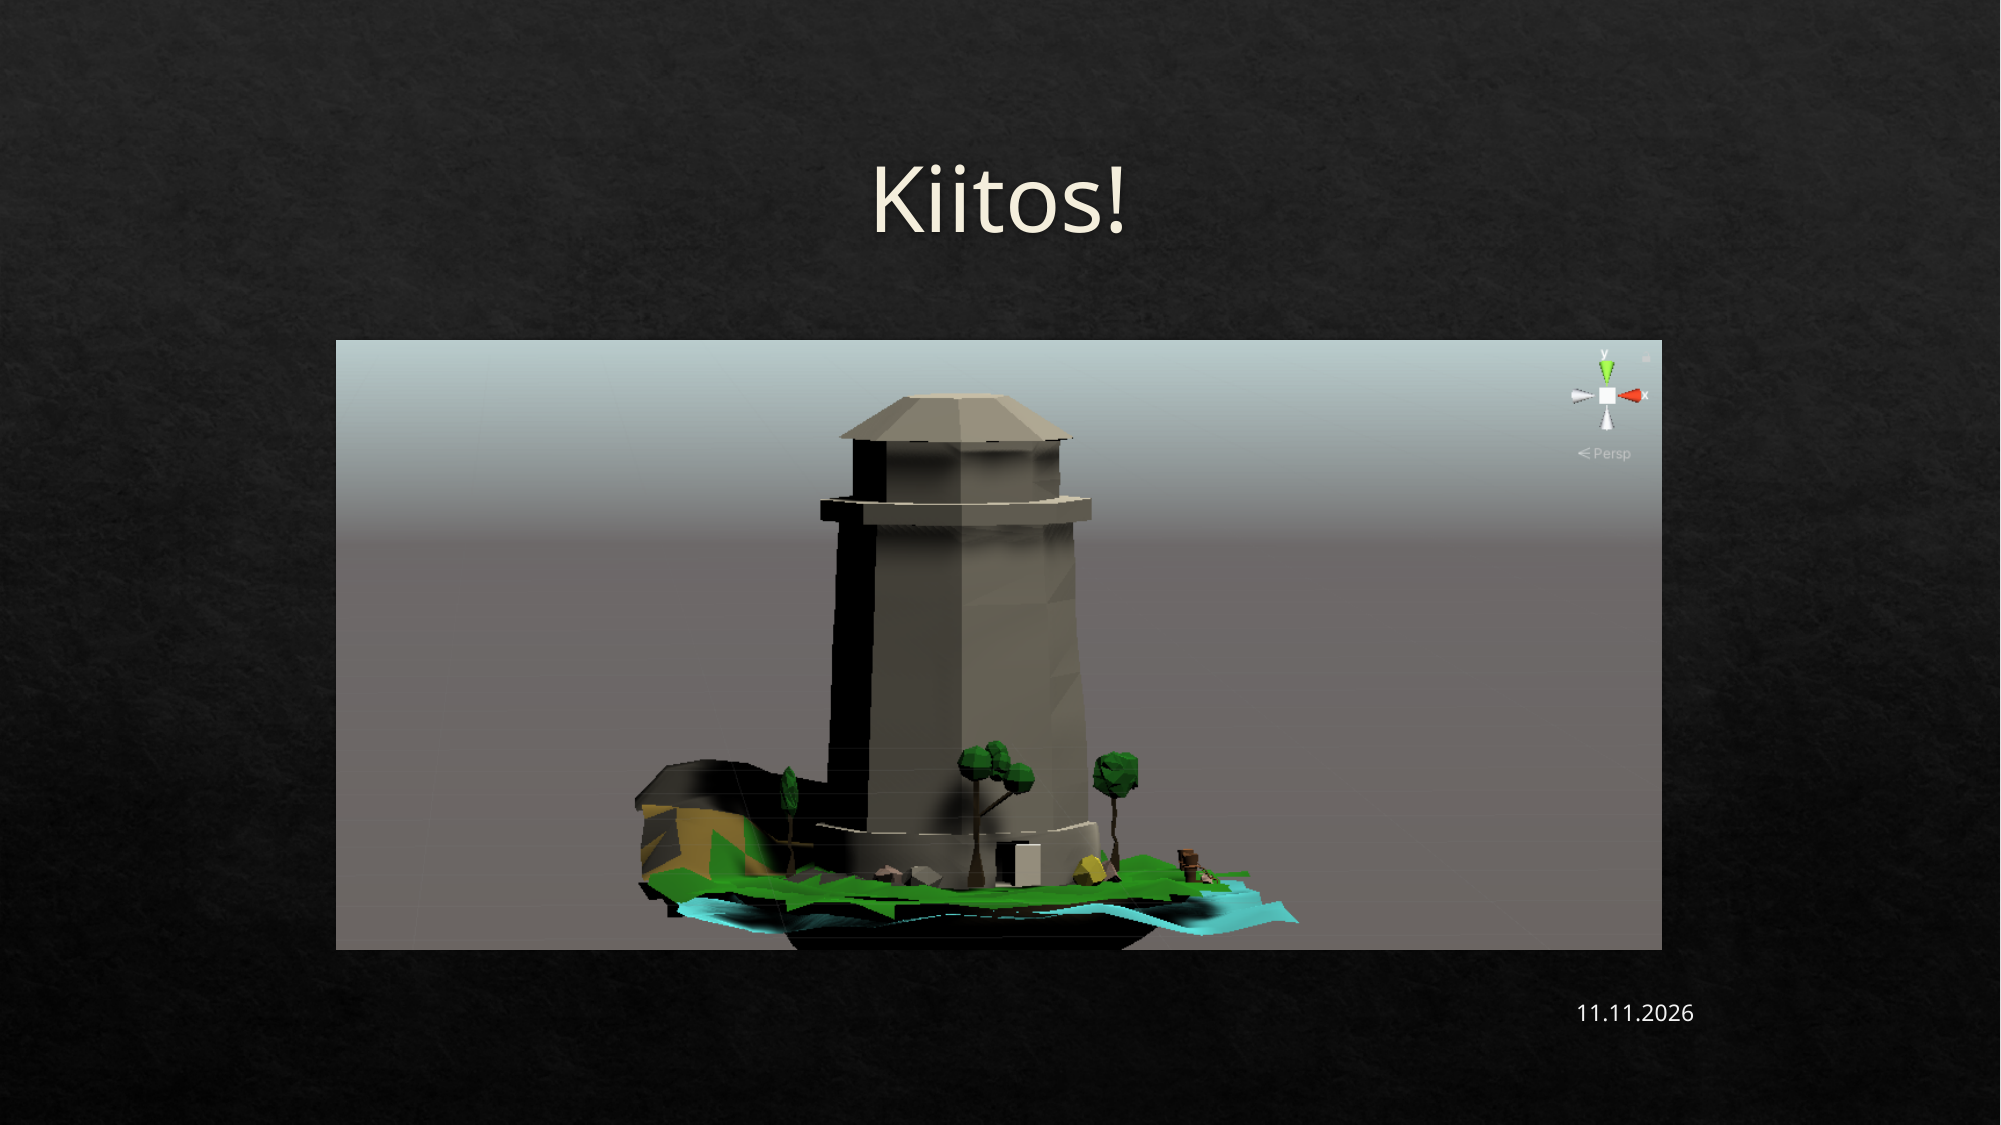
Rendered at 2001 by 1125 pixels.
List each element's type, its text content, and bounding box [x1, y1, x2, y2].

title Kiitos! [149, 99, 1849, 307]
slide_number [1259, 984, 1710, 1045]
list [336, 340, 1662, 951]
